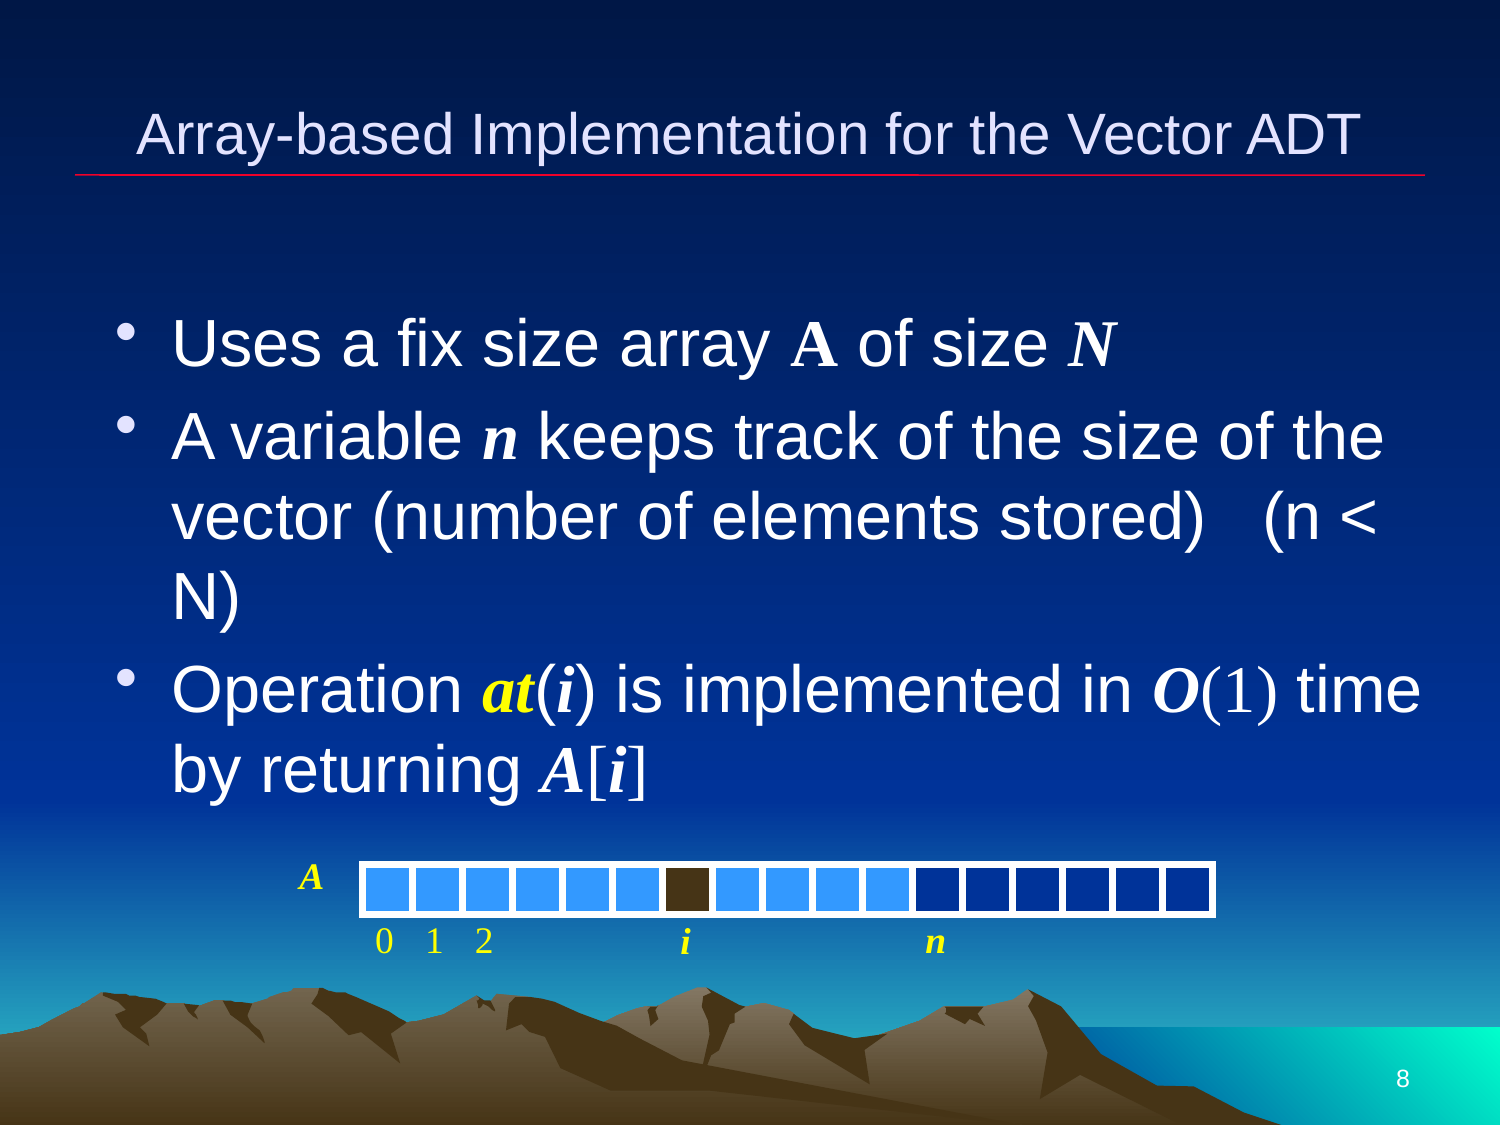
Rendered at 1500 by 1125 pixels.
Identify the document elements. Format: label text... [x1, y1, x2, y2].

slide_number 8 [1074, 1024, 1426, 1101]
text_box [287, 851, 1213, 963]
title Array-based Implementation for the Vector ADT [74, 37, 1426, 226]
list Uses a fix size array A of size N A variable n keeps track of the size of the vector (number of elements stored) (n < N) Operation at(i) is implemented in O(1) time by returning A[i] [99, 291, 1451, 1030]
